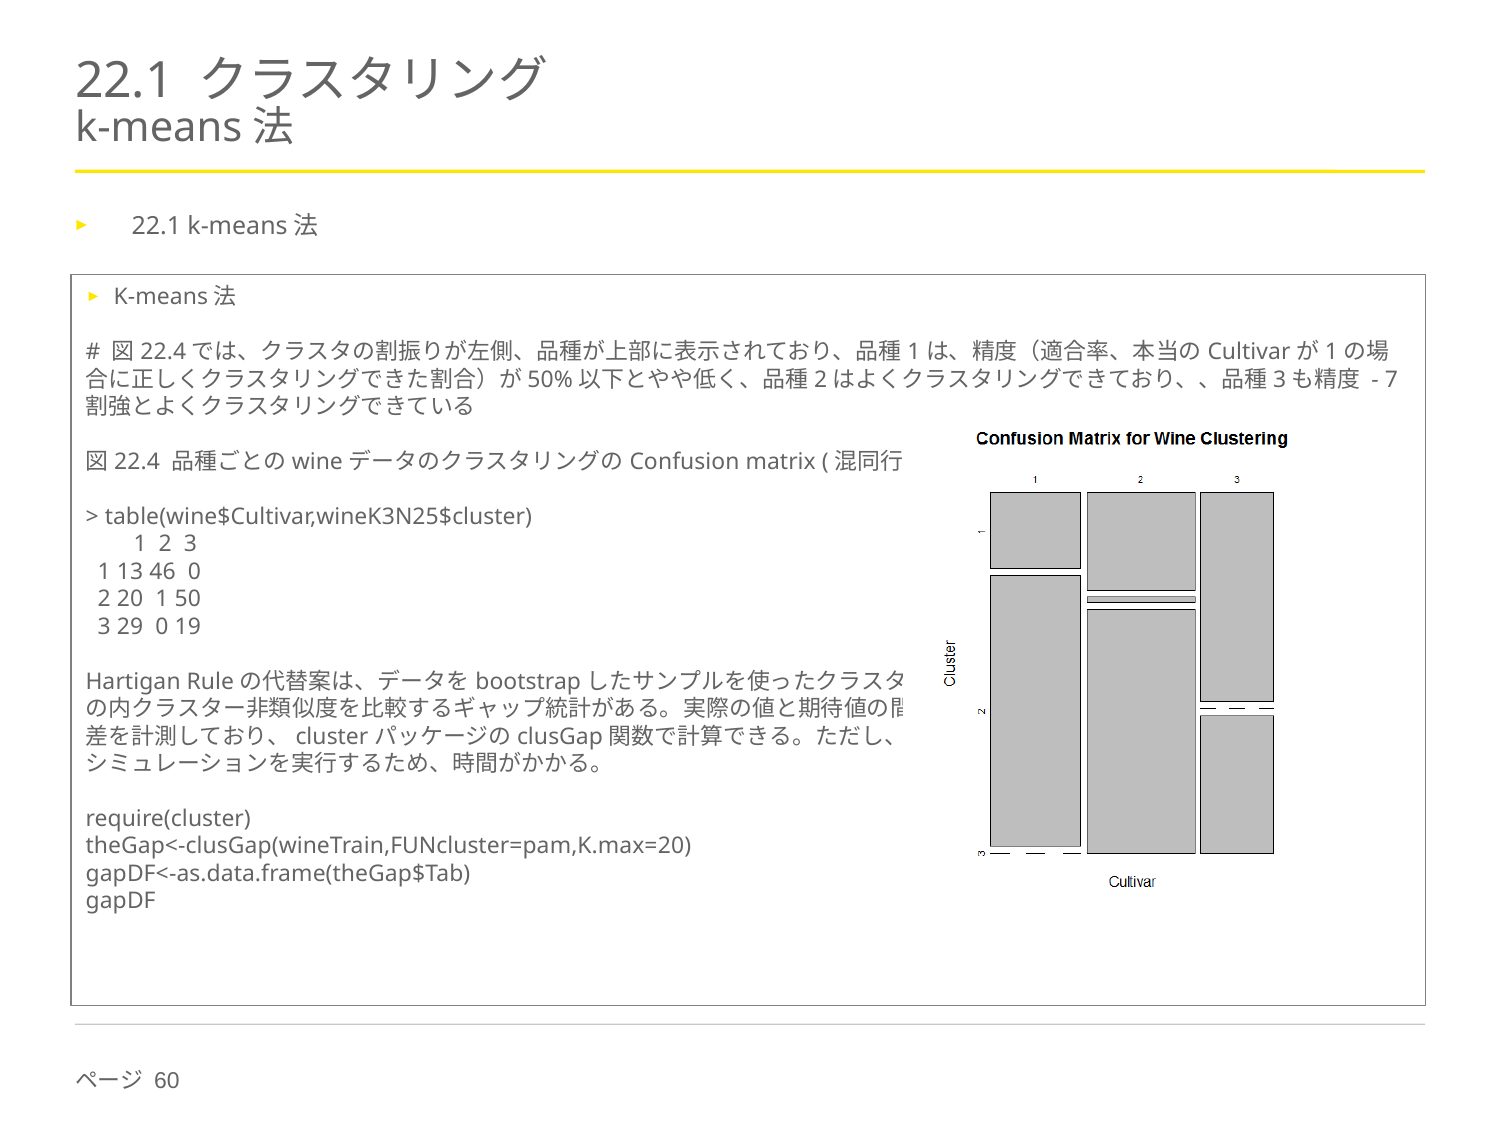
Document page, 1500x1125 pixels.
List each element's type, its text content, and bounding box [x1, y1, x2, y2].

title 22.1 クラスタリング k-means法 [75, 33, 1426, 175]
list 22.1 k-means法 [73, 209, 1424, 272]
text_box K-means法 # 図22.4では、クラスタの割振りが左側、品種が上部に表示されており、品種1は、精度（適合率、本当のCultivarが1の場合に正しくクラスタリングできた割合）が50%以下とやや低く、品種2はよくクラスタリングできており、、品種3も精度 - 7割強とよくクラスタリングできている 図22.4 品種ごとのwineデータのクラスタリングのConfusion matrix (混同行列) > table(wine$Cultivar,wineK3N25$cluster) 1 2 3 1 13 46 0 2 20 1 50 3 29 0 19 Hartigan Ruleの代替案は、データをbootstrapしたサンプルを使ったクラスタリング の内クラスター非類似度を比較するギャップ統計がある。実際の値と期待値の間の 差を計測しており、clusterパッケージのclusGap関数で計算できる。ただし、 シミュレーションを実行するため、時間がかかる。 require(cluster) theGap<-clusGap(wineTrain,FUNcluster=pam,K.max=20) gapDF<-as.data.frame(theGap$Tab) gapDF [69, 272, 1428, 1008]
picture [902, 400, 1326, 944]
